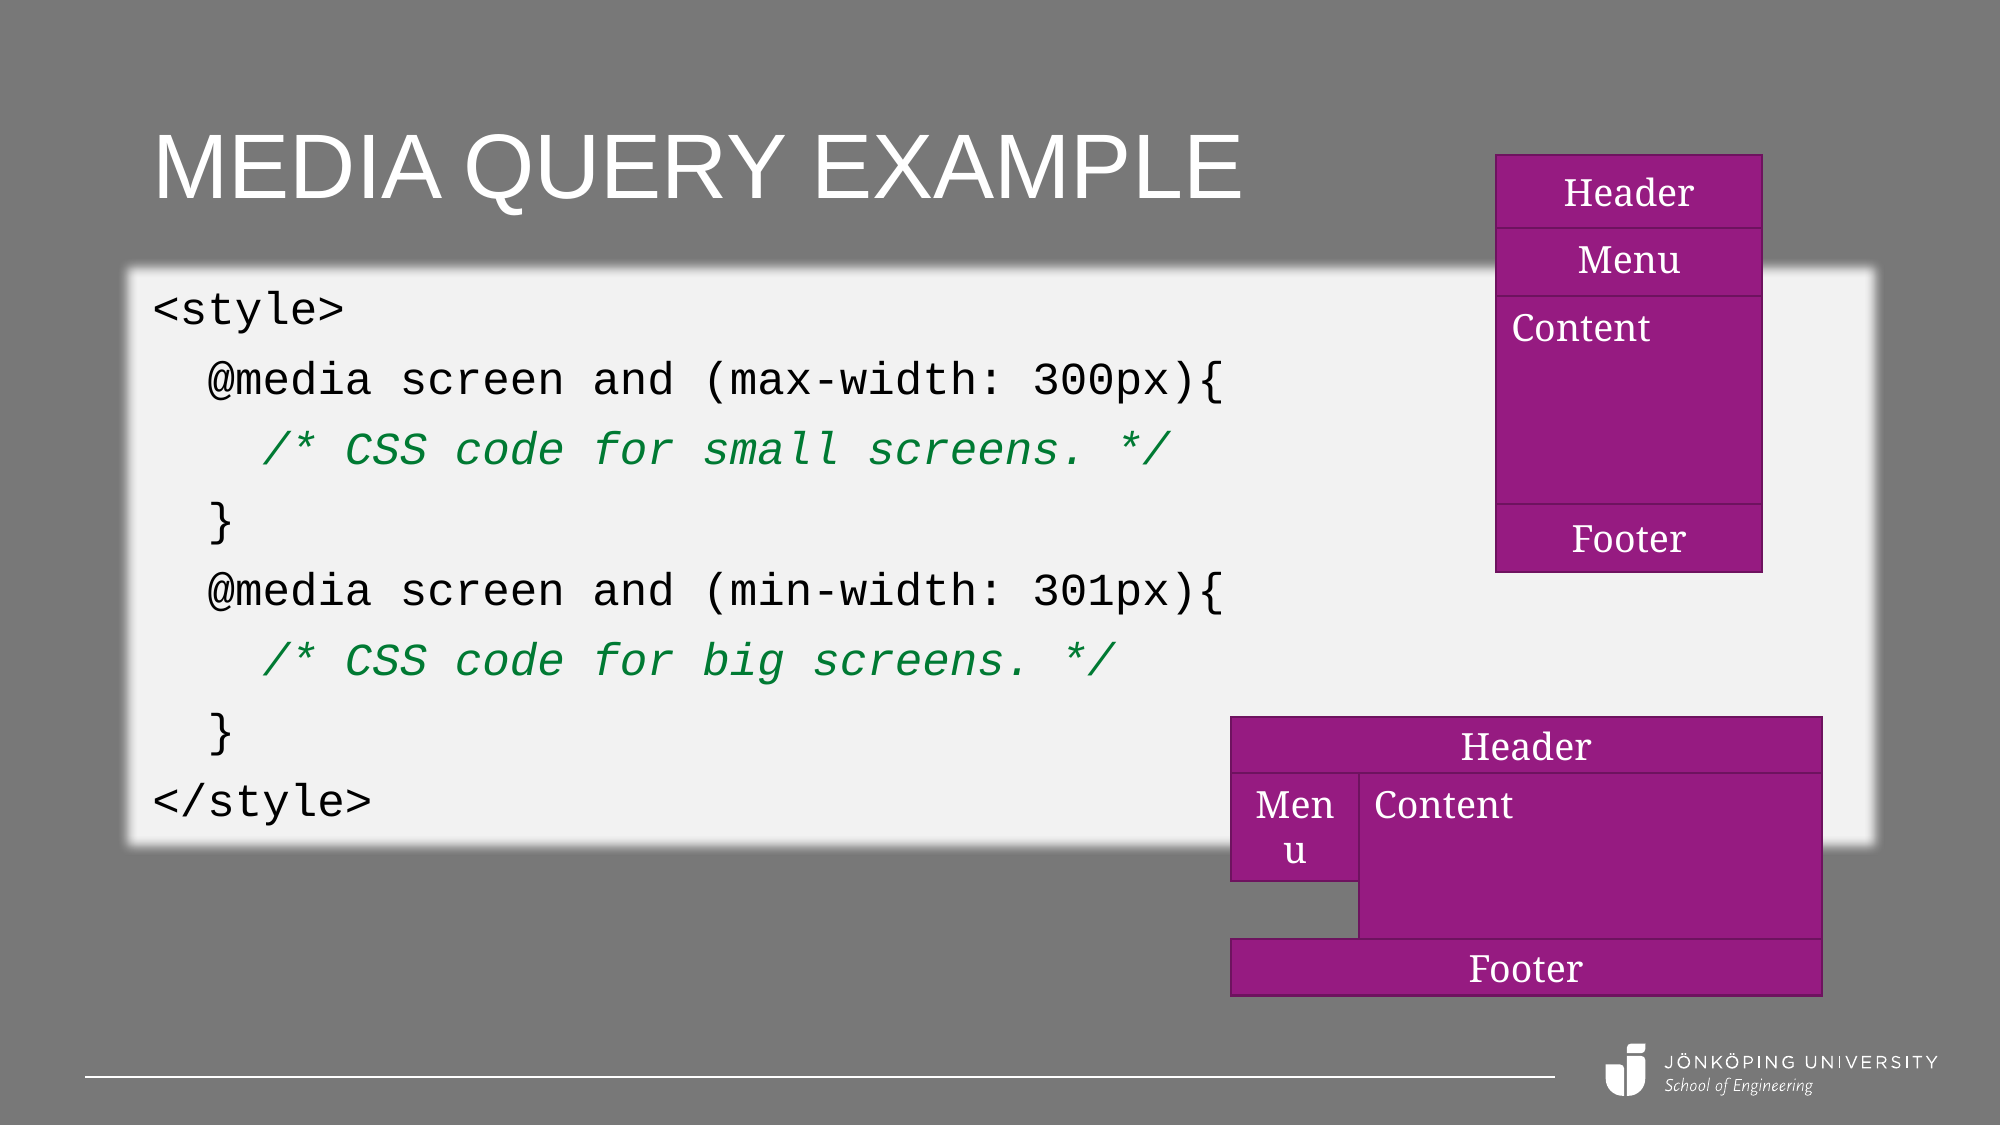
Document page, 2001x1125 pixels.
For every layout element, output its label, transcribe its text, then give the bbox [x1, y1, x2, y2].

text_box <style> @media screen and (max-width: 300px){ /* CSS code for small screens. */ } @media screen and (min-width: 301px){ /* CSS code for big screens. */ } </style> [137, 277, 1863, 834]
text_box Header [1495, 154, 1763, 227]
text_box Content [1495, 295, 1763, 503]
text_box Footer [1495, 503, 1763, 573]
title Media query example [137, 59, 1863, 261]
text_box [1230, 717, 1822, 996]
text_box Menu [1495, 227, 1763, 295]
